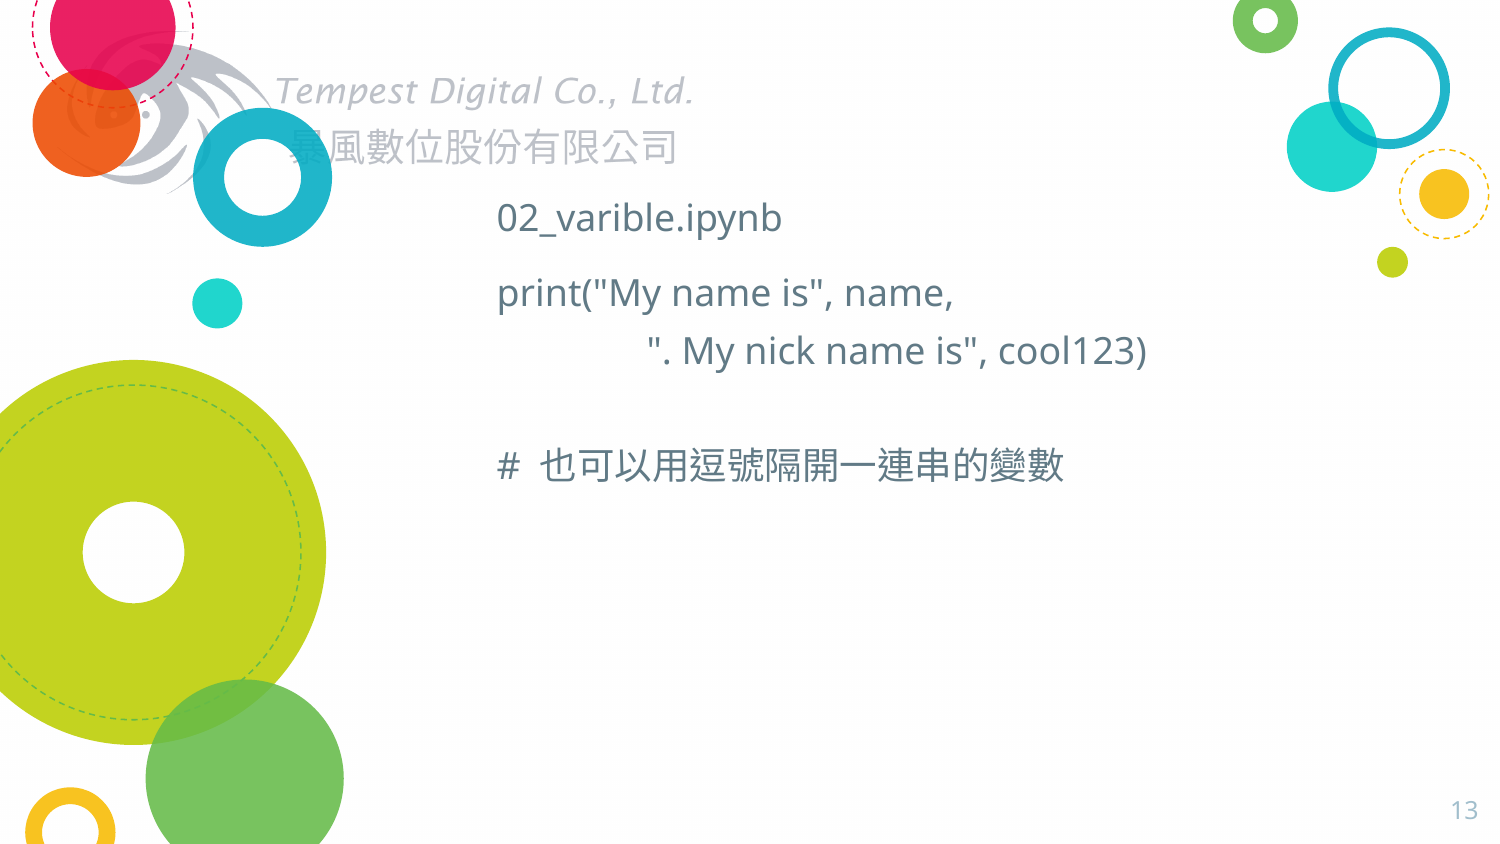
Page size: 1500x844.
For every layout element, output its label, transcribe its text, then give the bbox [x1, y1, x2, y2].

list print("My name is", name, ". My nick name is", cool123) # 也可以用逗號隔開一連串的變數 [481, 255, 1347, 809]
slide_number 13 [1416, 779, 1494, 844]
title 02_varible.ipynb [481, 149, 1347, 255]
